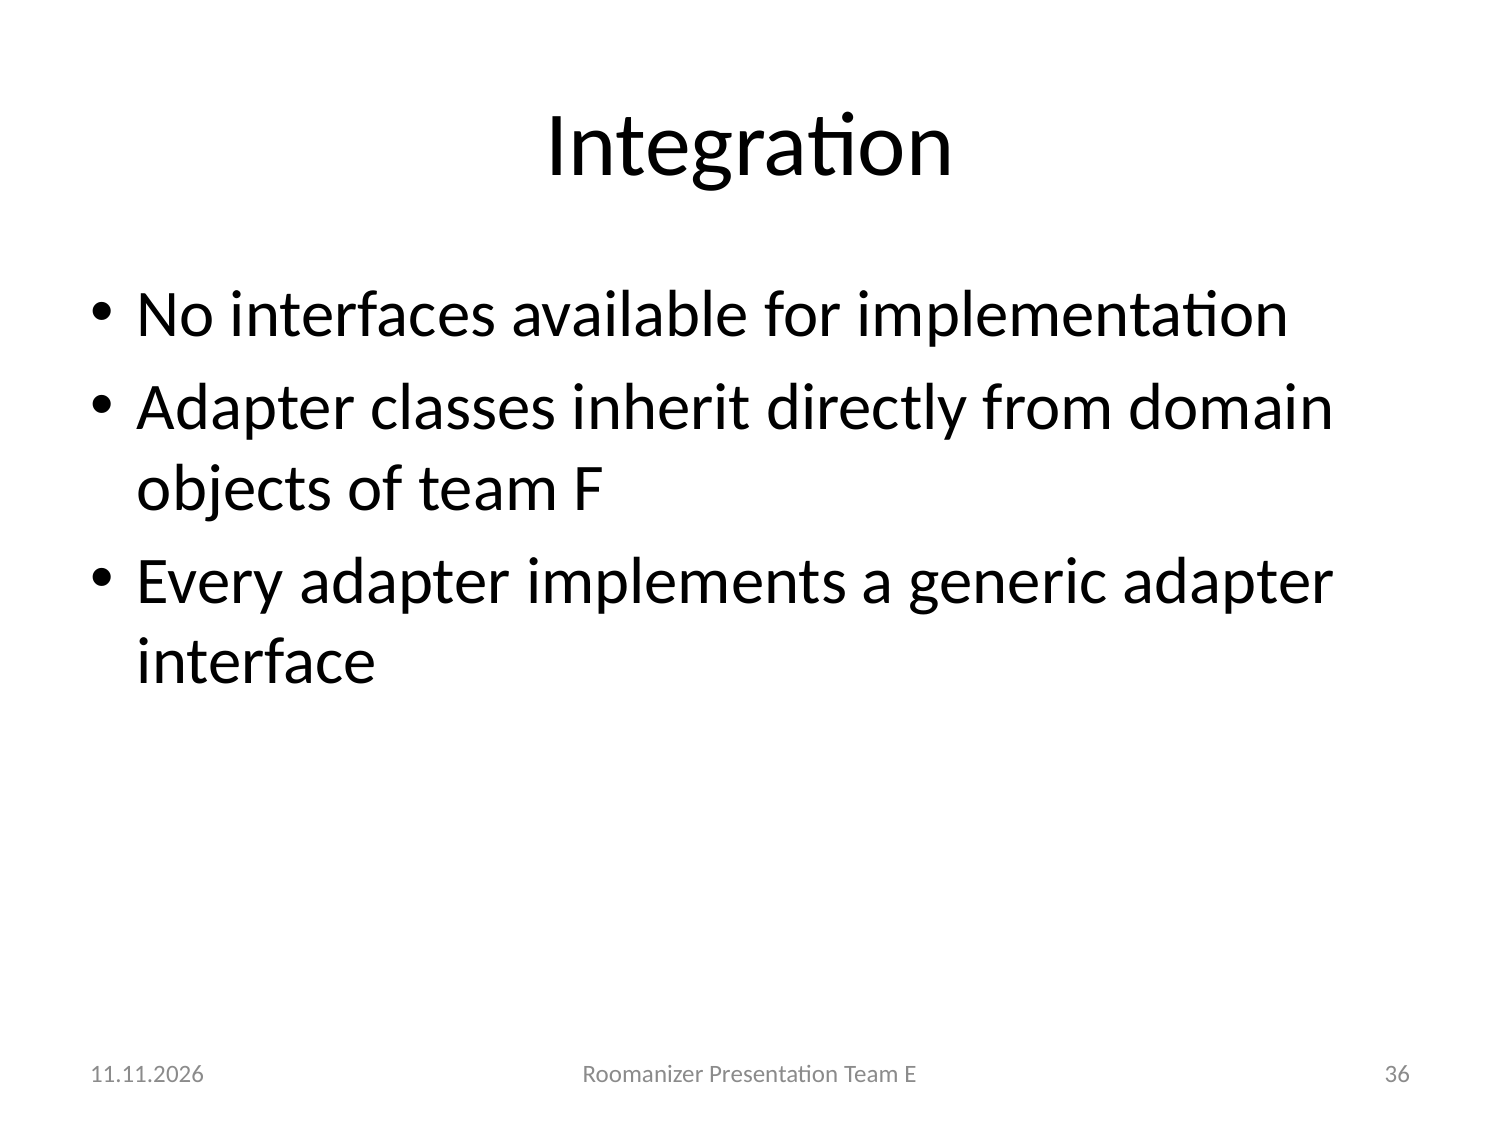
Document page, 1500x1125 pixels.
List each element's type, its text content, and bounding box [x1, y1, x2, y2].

title Integration [75, 45, 1425, 233]
footer Roomanizer Presentation Team E [512, 1042, 988, 1103]
list No interfaces available for implementation Adapter classes inherit directly from domain objects of team F Every adapter implements a generic adapter interface [75, 262, 1425, 1005]
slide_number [75, 1042, 425, 1103]
slide_number 36 [1074, 1042, 1425, 1103]
